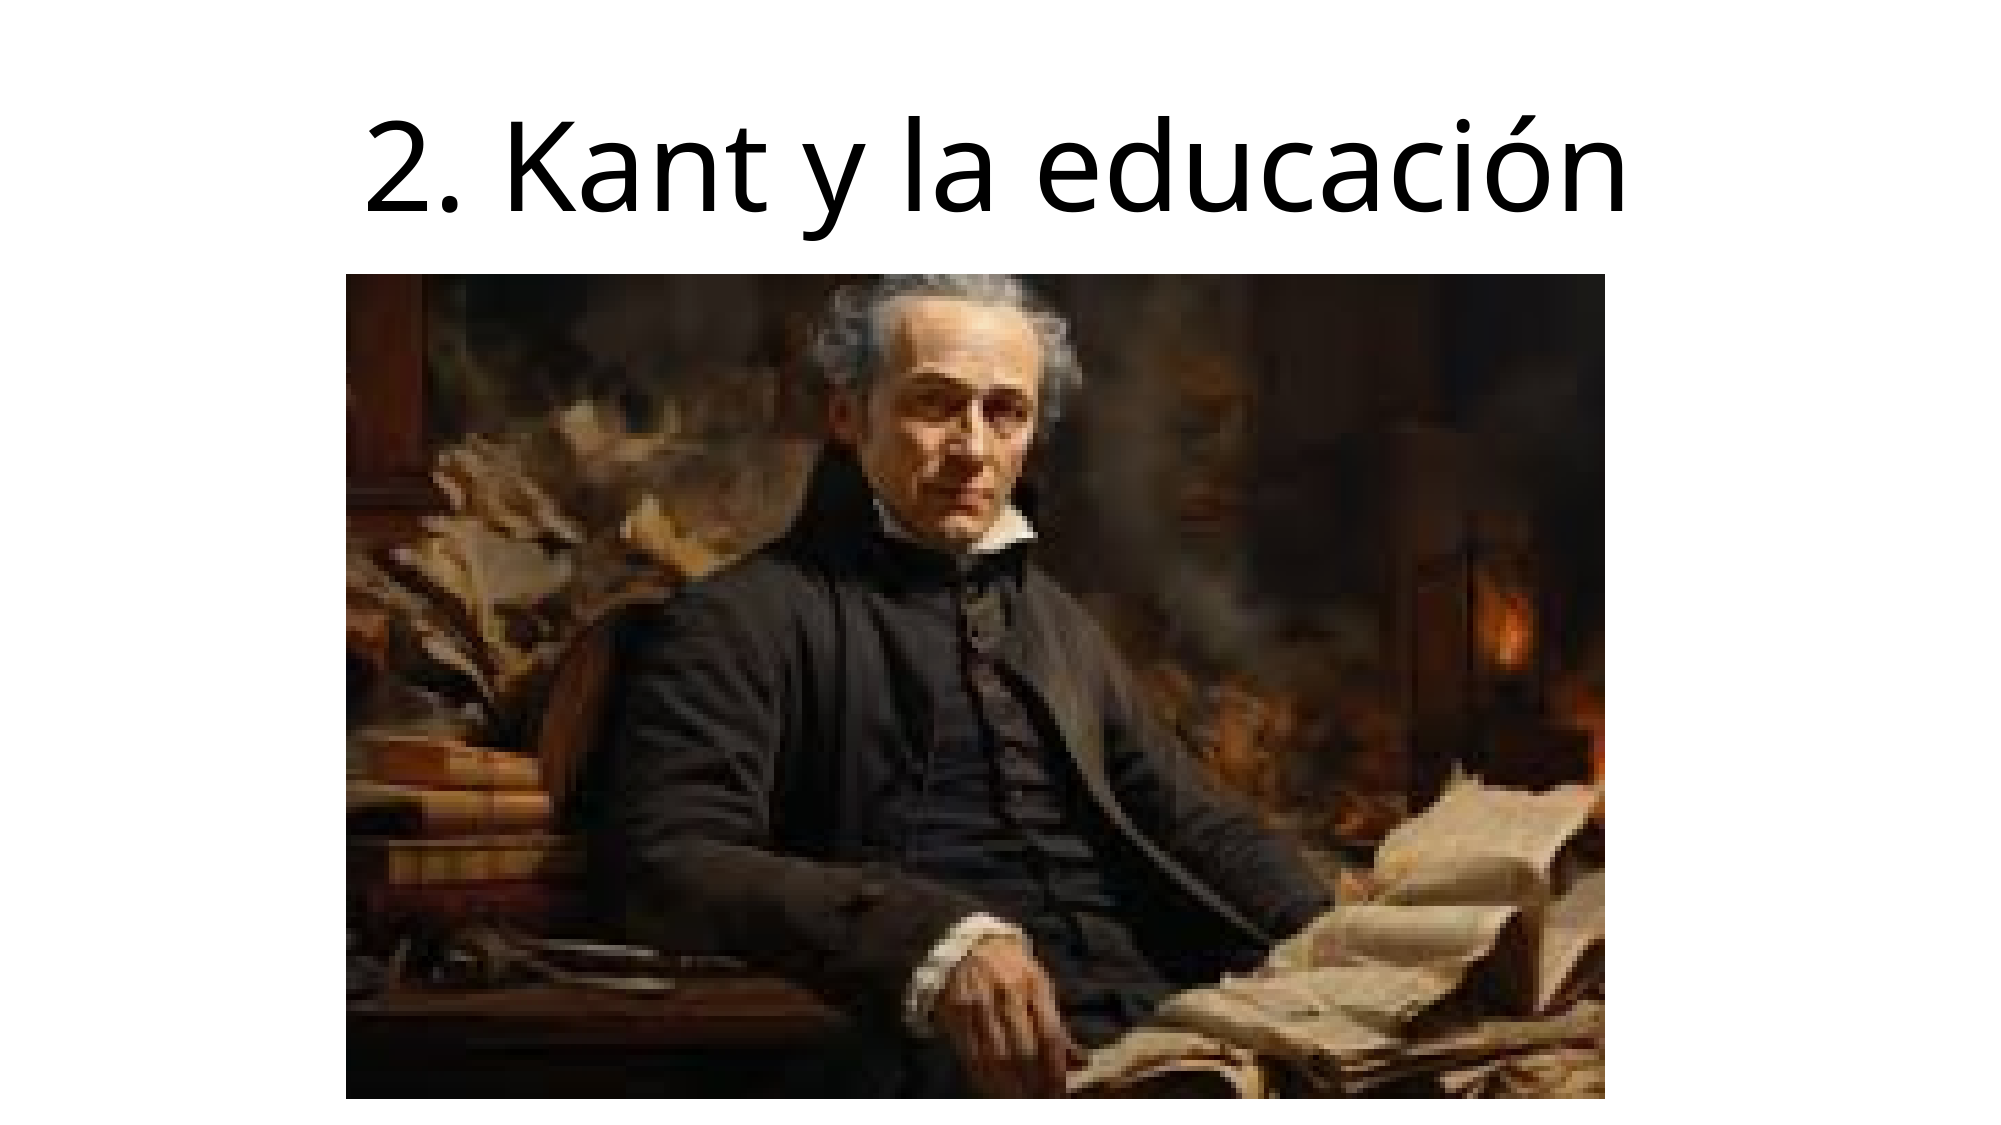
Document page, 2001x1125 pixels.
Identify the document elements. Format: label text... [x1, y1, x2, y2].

picture [346, 274, 1605, 1099]
title 2. Kant y la educación [173, 48, 1823, 247]
